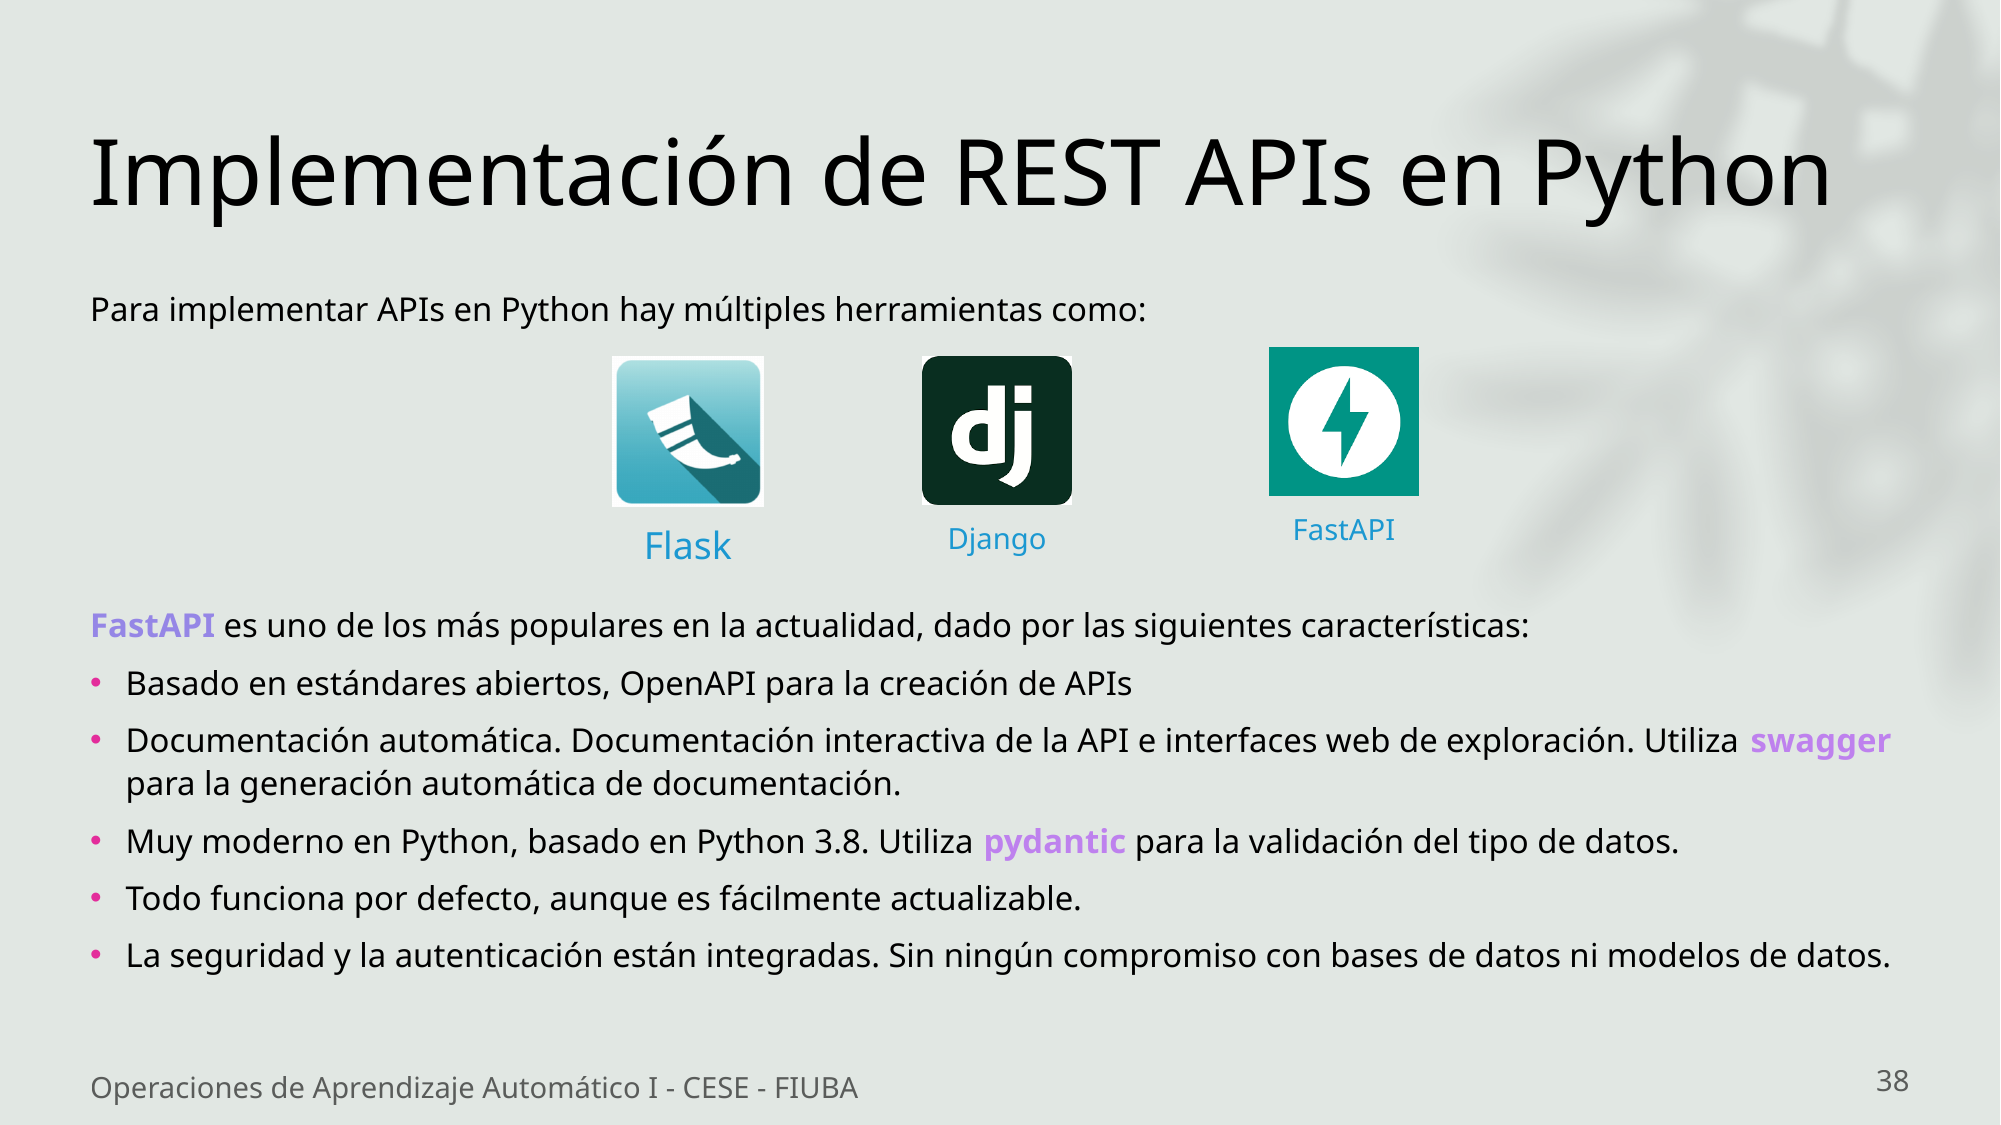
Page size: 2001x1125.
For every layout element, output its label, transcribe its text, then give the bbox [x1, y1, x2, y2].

slide_number 38 [1474, 1052, 1925, 1113]
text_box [612, 356, 764, 572]
footer Operaciones de Aprendizaje Automático I - CESE - FIUBA [75, 1057, 1195, 1118]
list Para implementar APIs en Python hay múltiples herramientas como: FastAPI es uno de los más populares en la actualidad, dado por las siguientes características: Basado en estándares abiertos, OpenAPI para la creación de APIs Documentación automática. Documentación interactiva de la API e interfaces web de exploración. Utiliza swagger para la generación automática de documentación. Muy moderno en Python, basado en Python 3.8. Utiliza pydantic para la validación del tipo de datos. Todo funciona por defecto, aunque es fácilmente actualizable. La seguridad y la autenticación están integradas. Sin ningún compromiso con bases de datos ni modelos de datos. [75, 277, 1925, 1030]
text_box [922, 356, 1072, 572]
title Implementación de REST APIs en Python [75, 60, 1863, 277]
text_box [1269, 347, 1419, 563]
